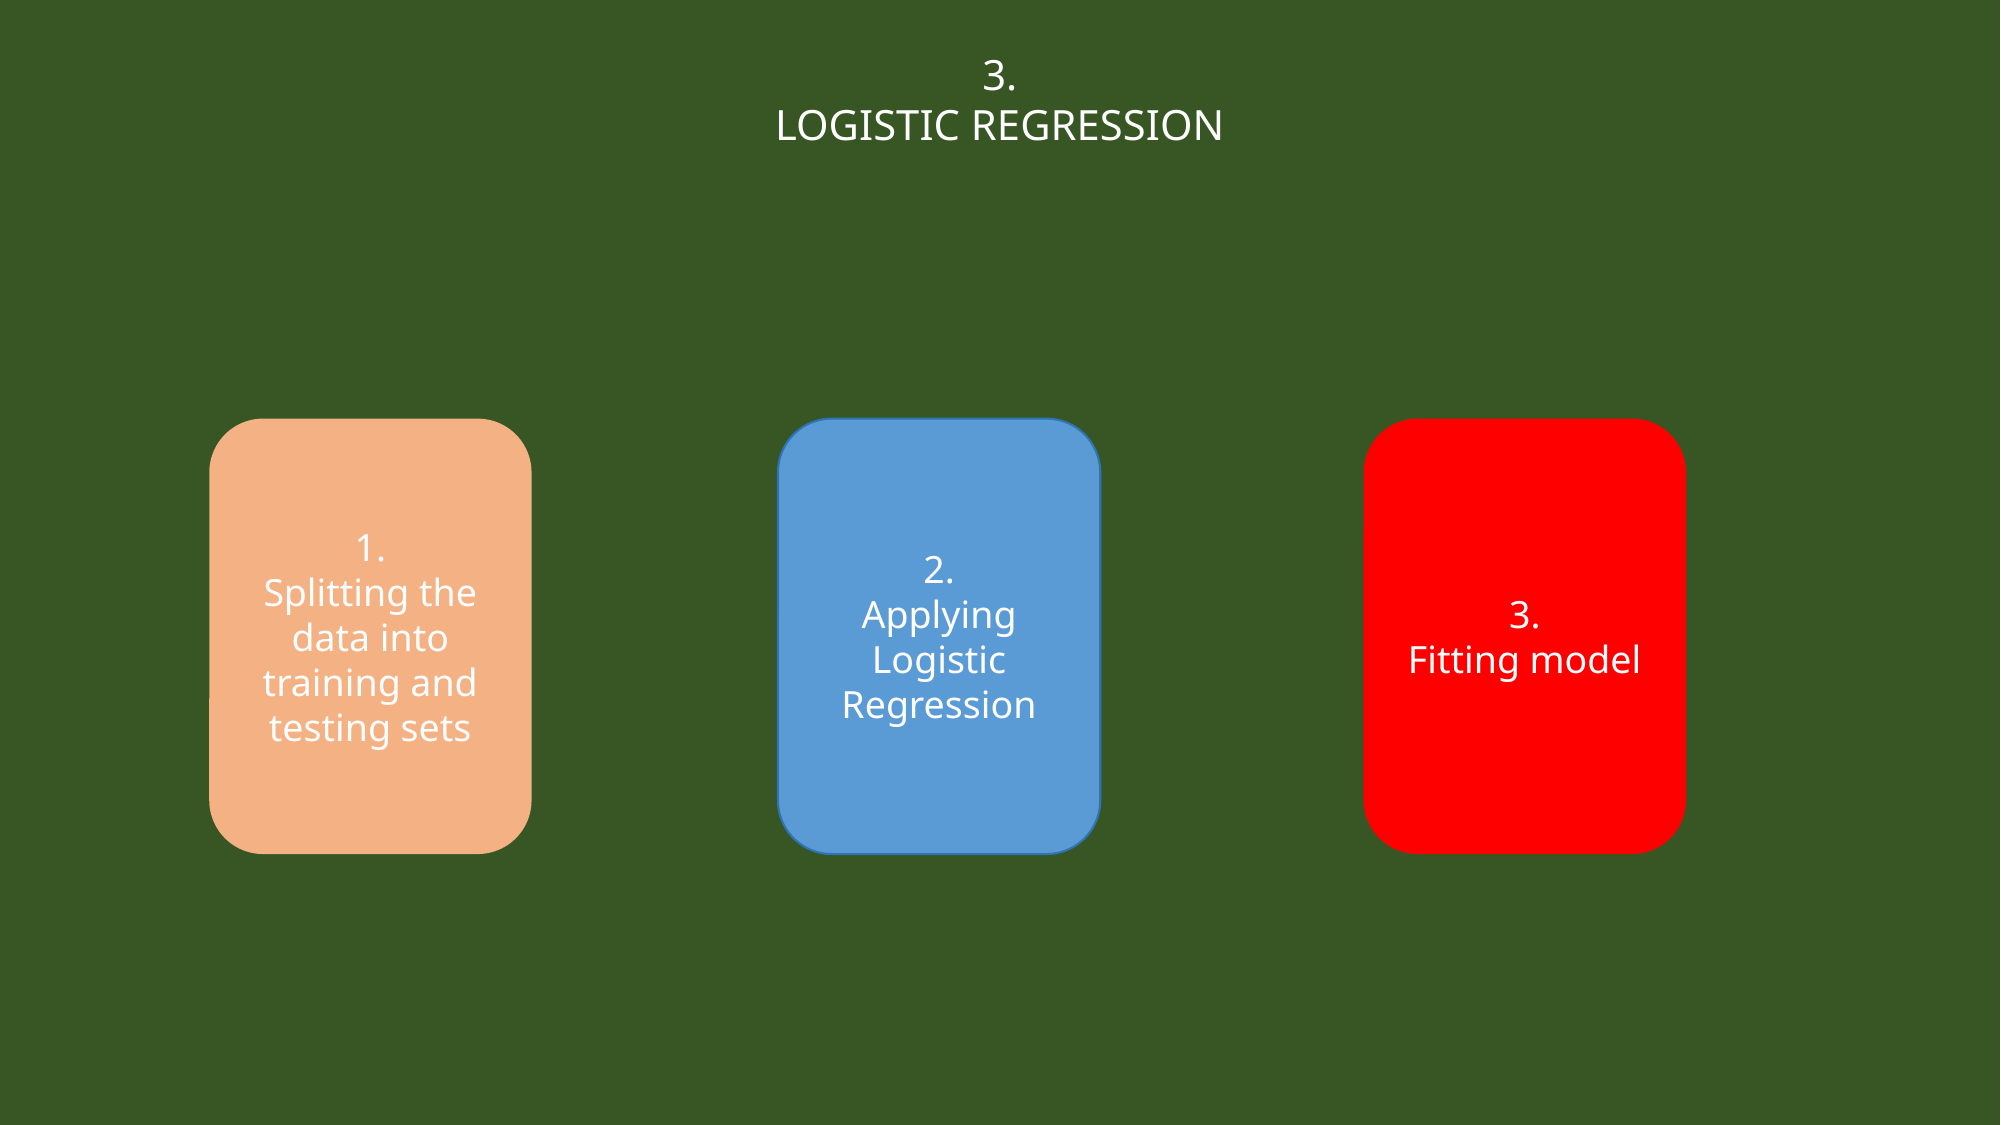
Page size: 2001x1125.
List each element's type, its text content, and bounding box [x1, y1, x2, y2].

text_box 2. Applying Logistic Regression [776, 417, 1102, 856]
text_box 3. Fitting model [1362, 417, 1688, 856]
text_box 3. LOGISTIC REGRESSION [699, 41, 1300, 157]
text_box 1. Splitting the data into training and testing sets [208, 417, 533, 856]
